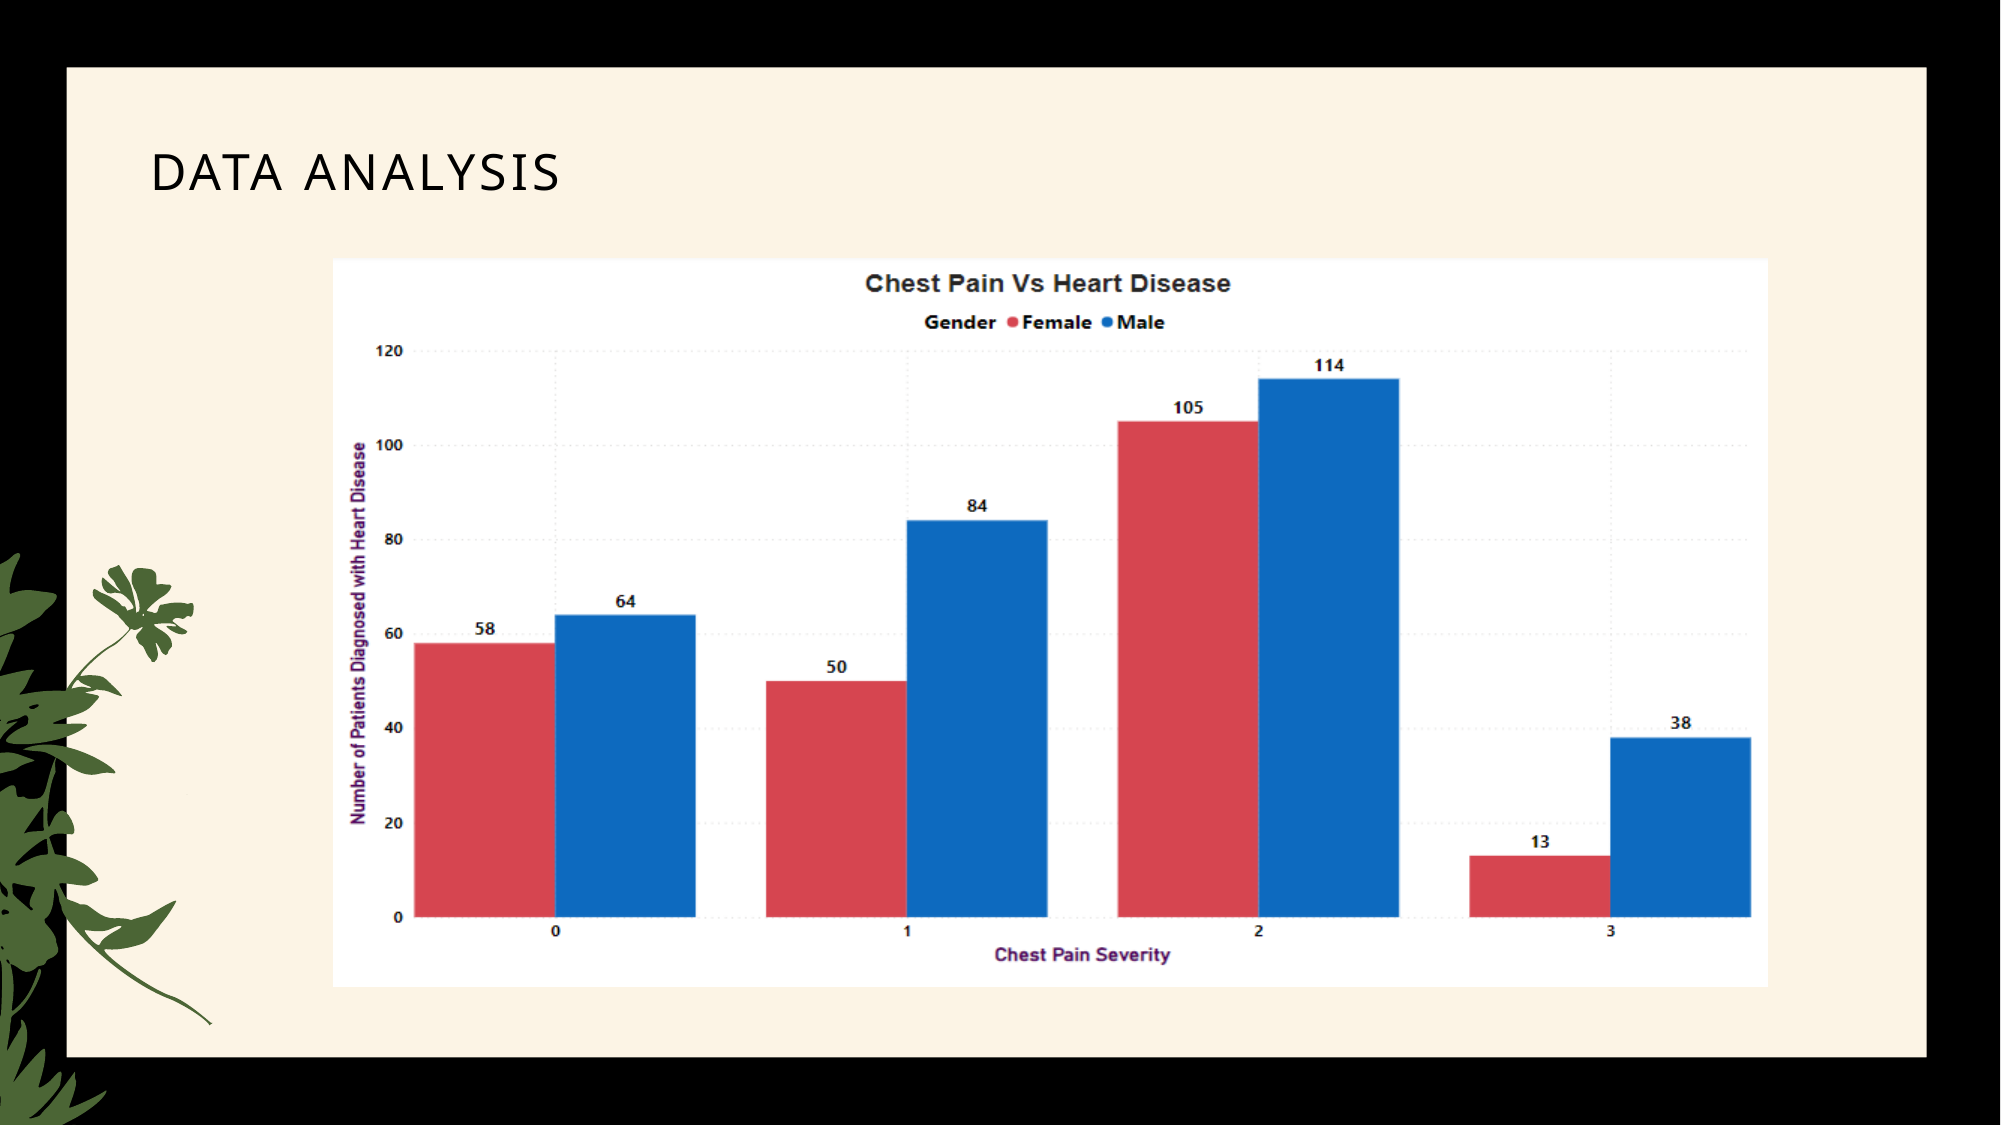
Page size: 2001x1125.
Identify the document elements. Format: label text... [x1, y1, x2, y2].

title Data Analysis [150, 116, 1500, 233]
picture [333, 258, 1768, 988]
